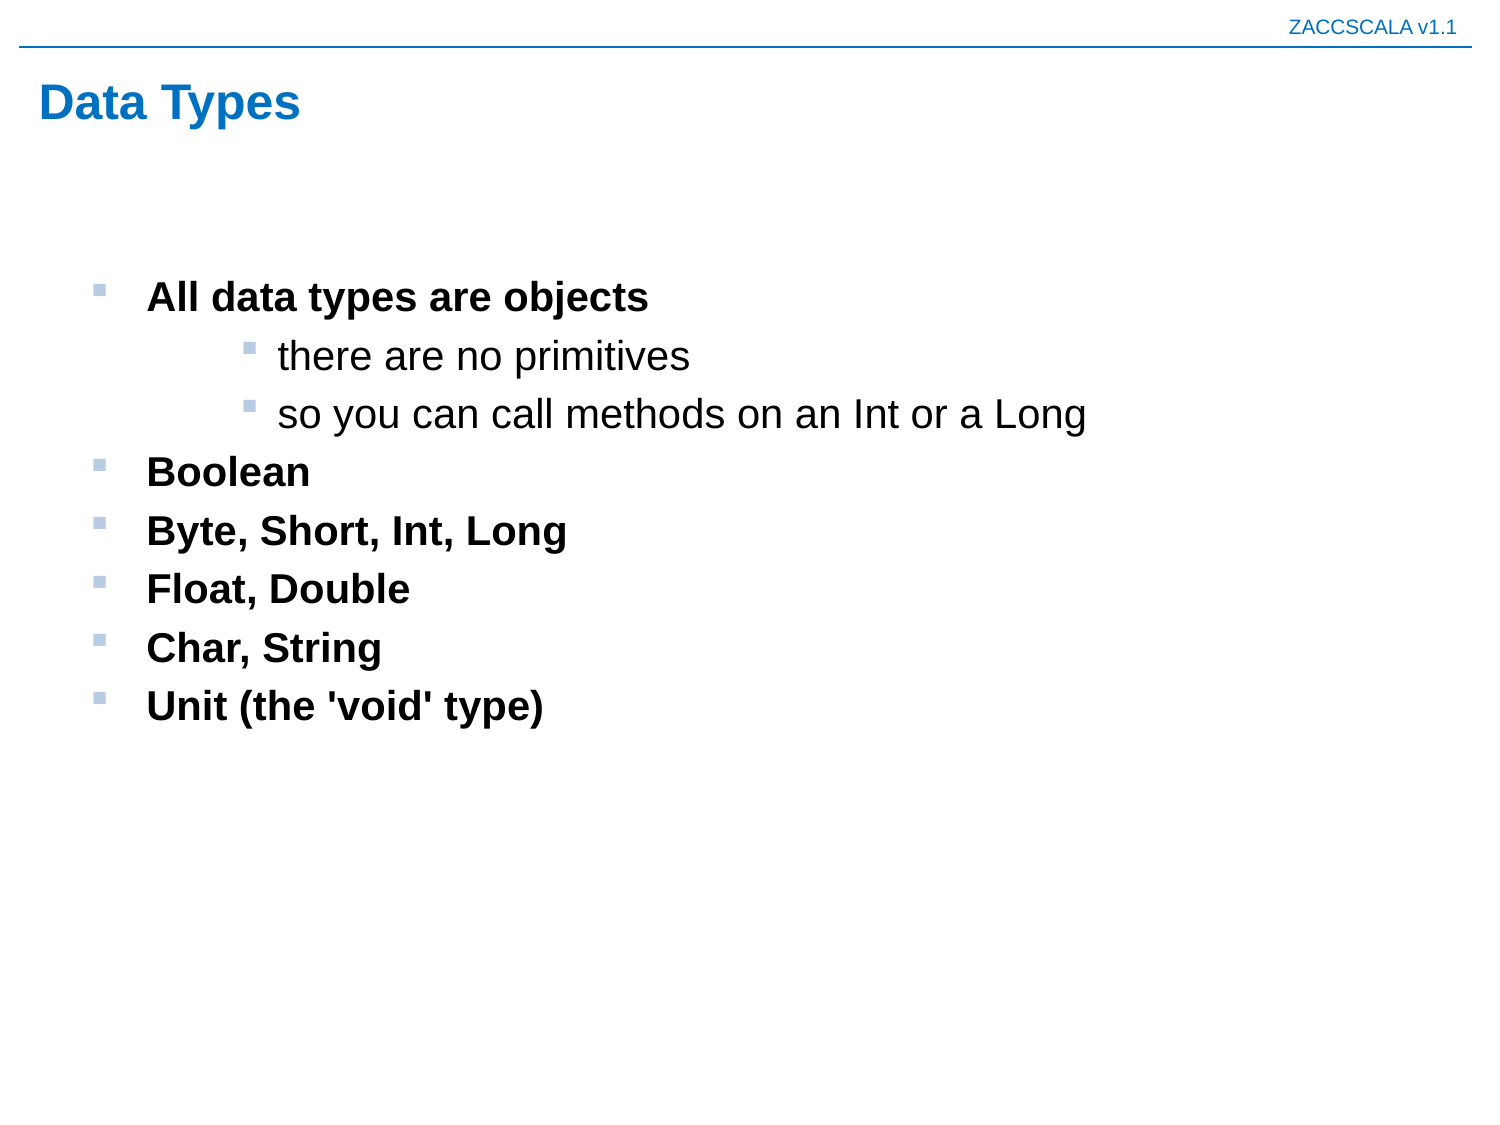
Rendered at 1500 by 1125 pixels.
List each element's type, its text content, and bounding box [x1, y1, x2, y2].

list All data types are objects there are no primitives so you can call methods on an Int or a Long Boolean Byte, Short, Int, Long Float, Double Char, String Unit (the 'void' type) [75, 262, 1425, 1052]
title Data Types [23, 58, 1465, 141]
